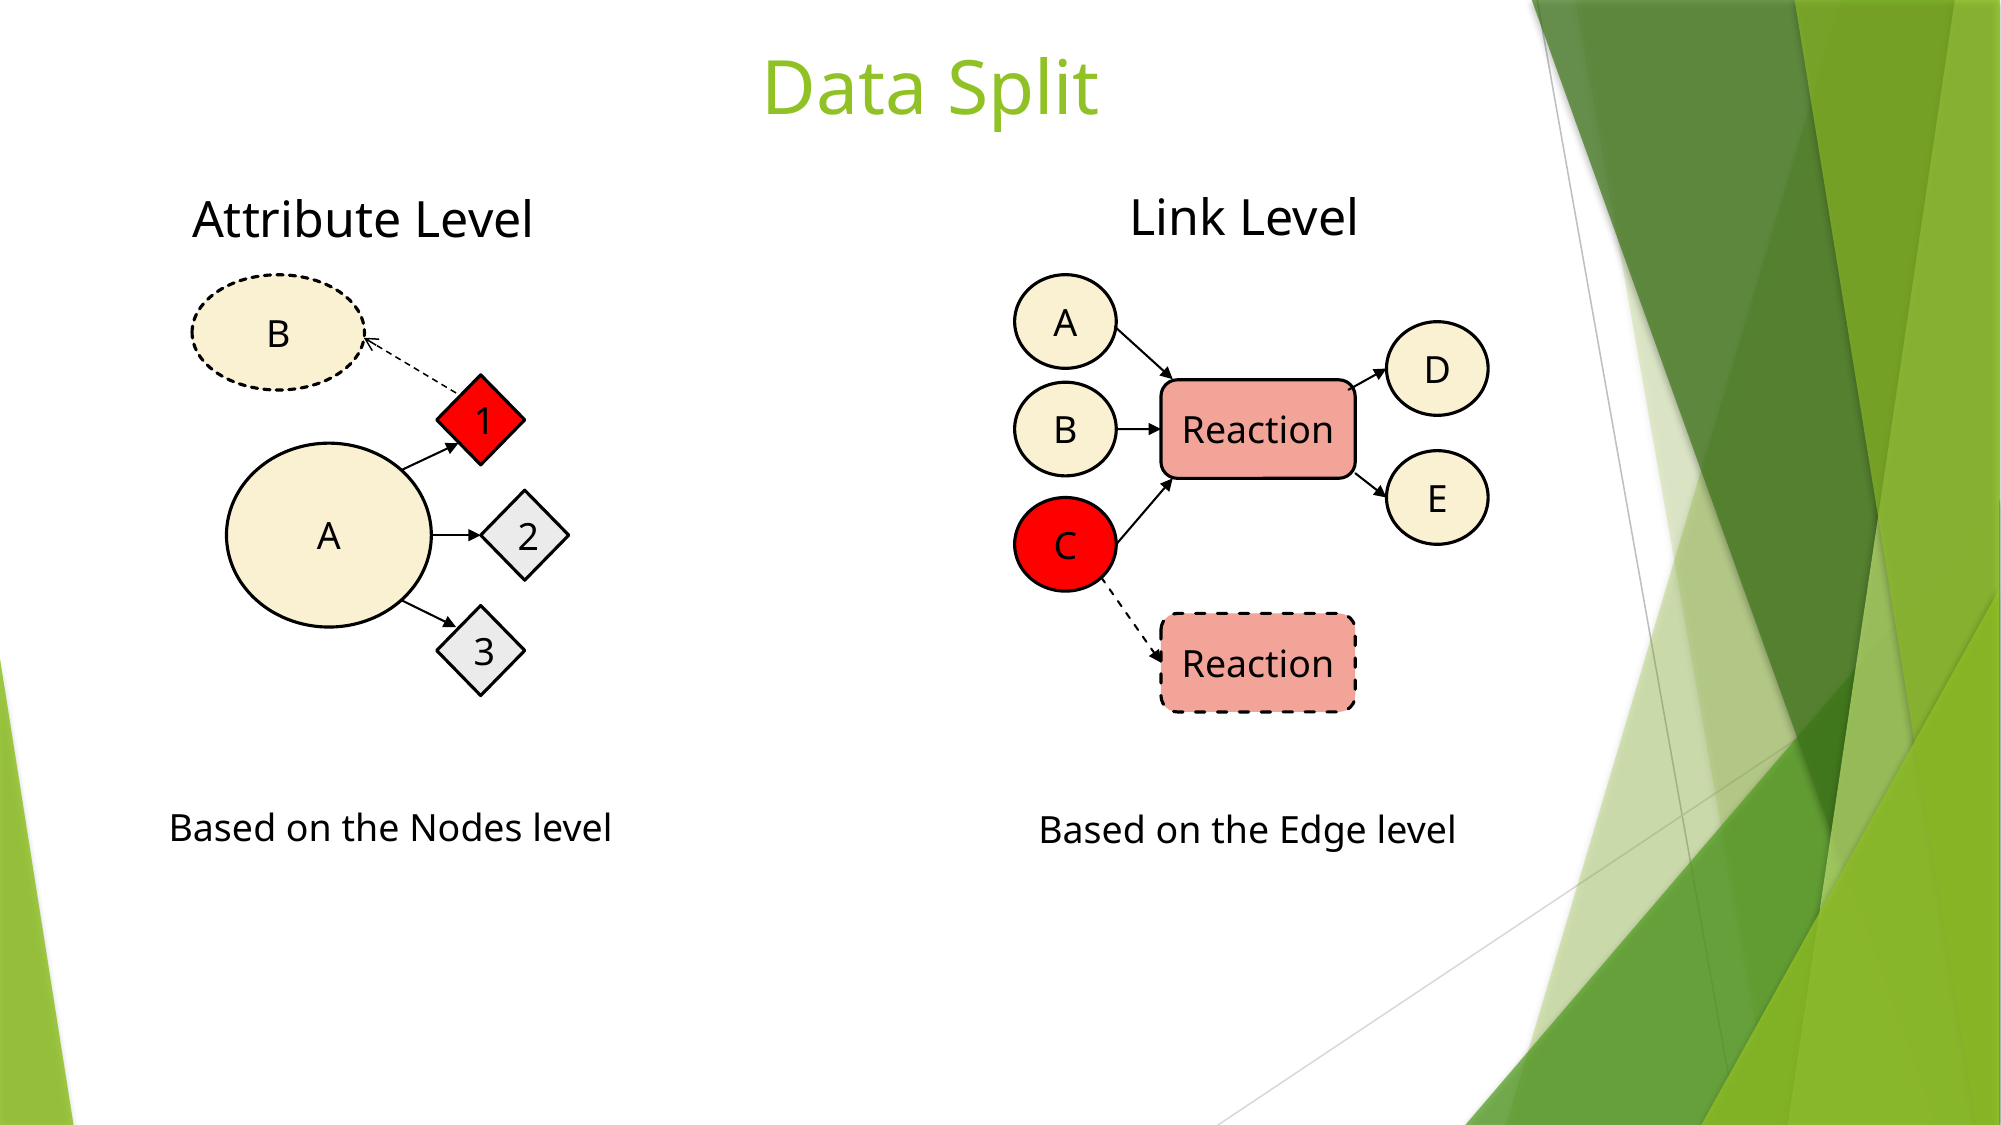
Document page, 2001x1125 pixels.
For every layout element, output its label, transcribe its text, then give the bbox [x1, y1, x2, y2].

text_box 3 [435, 603, 526, 698]
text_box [400, 599, 457, 628]
text_box B [190, 273, 367, 392]
text_box Reaction [1159, 378, 1357, 480]
text_box D [1384, 320, 1490, 417]
text_box Attribute Level [177, 180, 550, 256]
text_box Reaction [1159, 611, 1357, 714]
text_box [1100, 576, 1162, 664]
text_box A [1013, 273, 1118, 370]
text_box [1347, 367, 1387, 391]
text_box 2 [479, 488, 570, 582]
text_box B [1013, 380, 1118, 478]
text_box C [1013, 495, 1118, 593]
text_box A [224, 441, 433, 629]
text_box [1114, 326, 1174, 380]
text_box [1115, 477, 1174, 545]
text_box Link Level [1114, 178, 1375, 253]
text_box Data Split [746, 32, 1775, 221]
text_box Based on the Nodes level [153, 796, 628, 856]
text_box 1 [435, 373, 526, 467]
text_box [363, 337, 457, 394]
text_box Based on the Edge level [1023, 798, 1473, 859]
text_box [400, 442, 459, 471]
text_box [1354, 472, 1387, 498]
text_box E [1385, 449, 1490, 546]
